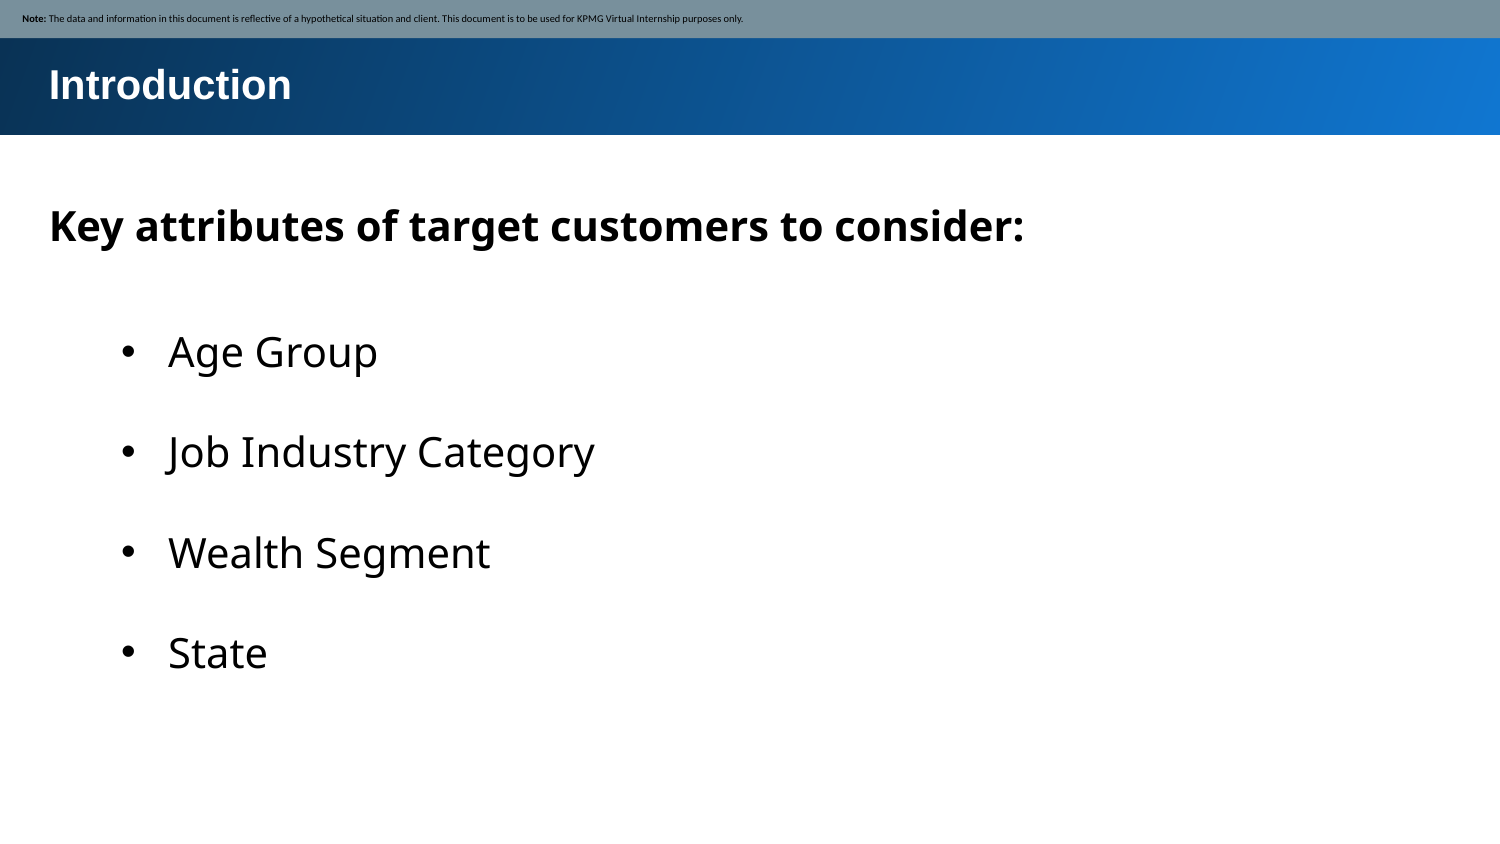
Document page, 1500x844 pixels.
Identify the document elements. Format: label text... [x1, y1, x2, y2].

text_box [0, 39, 1500, 135]
text_box Introduction [33, 43, 1439, 124]
text_box Note: The data and information in this document is reflective of a hypothetical situation and client. This document is to be used for KPMG Virtual Internship purposes only. [0, 0, 1500, 39]
text_box Key attributes of target customers to consider: [33, 177, 1439, 266]
text_box Age Group Job Industry Category Wealth Segment State [113, 318, 1340, 684]
